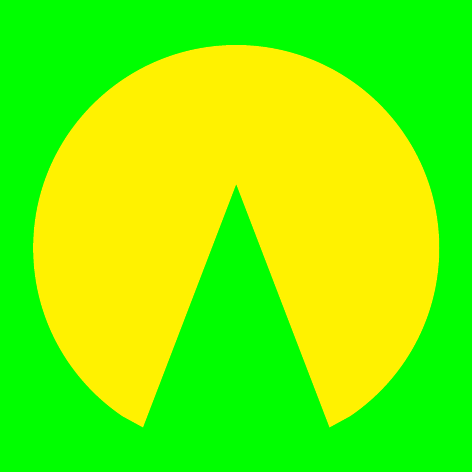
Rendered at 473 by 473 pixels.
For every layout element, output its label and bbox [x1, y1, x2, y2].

text_box [32, 43, 441, 429]
